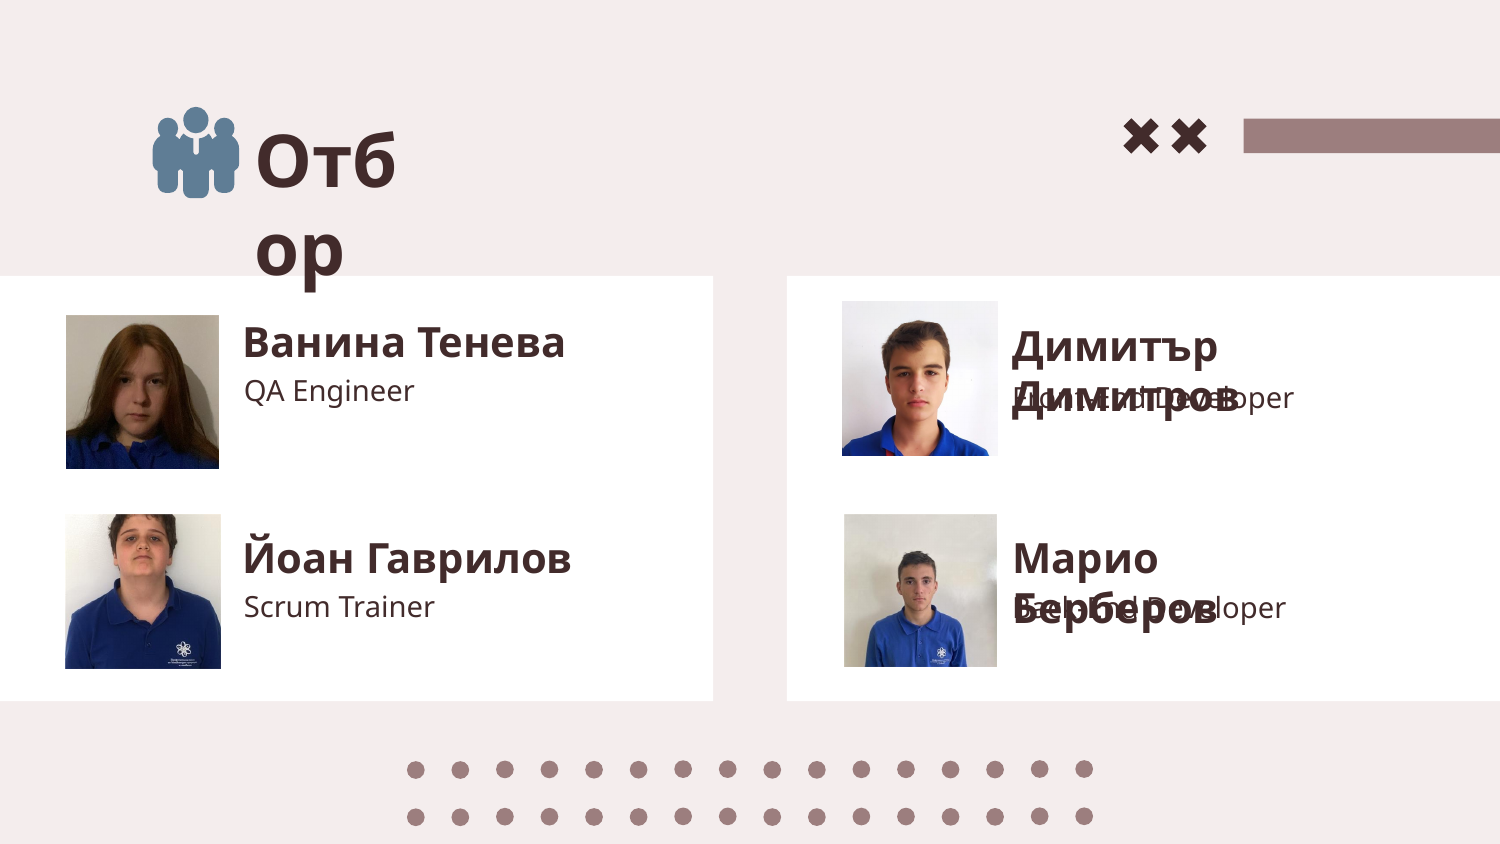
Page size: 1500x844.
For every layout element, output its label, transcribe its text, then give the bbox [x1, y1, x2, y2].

subtitle Ванина Тенева [227, 300, 339, 375]
subtitle QA Engineer [228, 356, 339, 452]
subtitle Марио Берберов [1001, 516, 1390, 574]
picture [65, 314, 220, 469]
title Отбор [239, 99, 453, 194]
picture [843, 513, 998, 668]
picture [842, 301, 998, 457]
picture [65, 514, 221, 669]
subtitle Front-End Developer [1002, 364, 1444, 459]
text_box [339, 279, 774, 715]
subtitle Scrum Trainer [228, 573, 339, 668]
subtitle Димитър Димитров [1002, 305, 1390, 364]
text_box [152, 106, 240, 199]
subtitle Йоан Гаврилов [227, 516, 339, 591]
subtitle Back-End Developer [1002, 574, 1444, 669]
